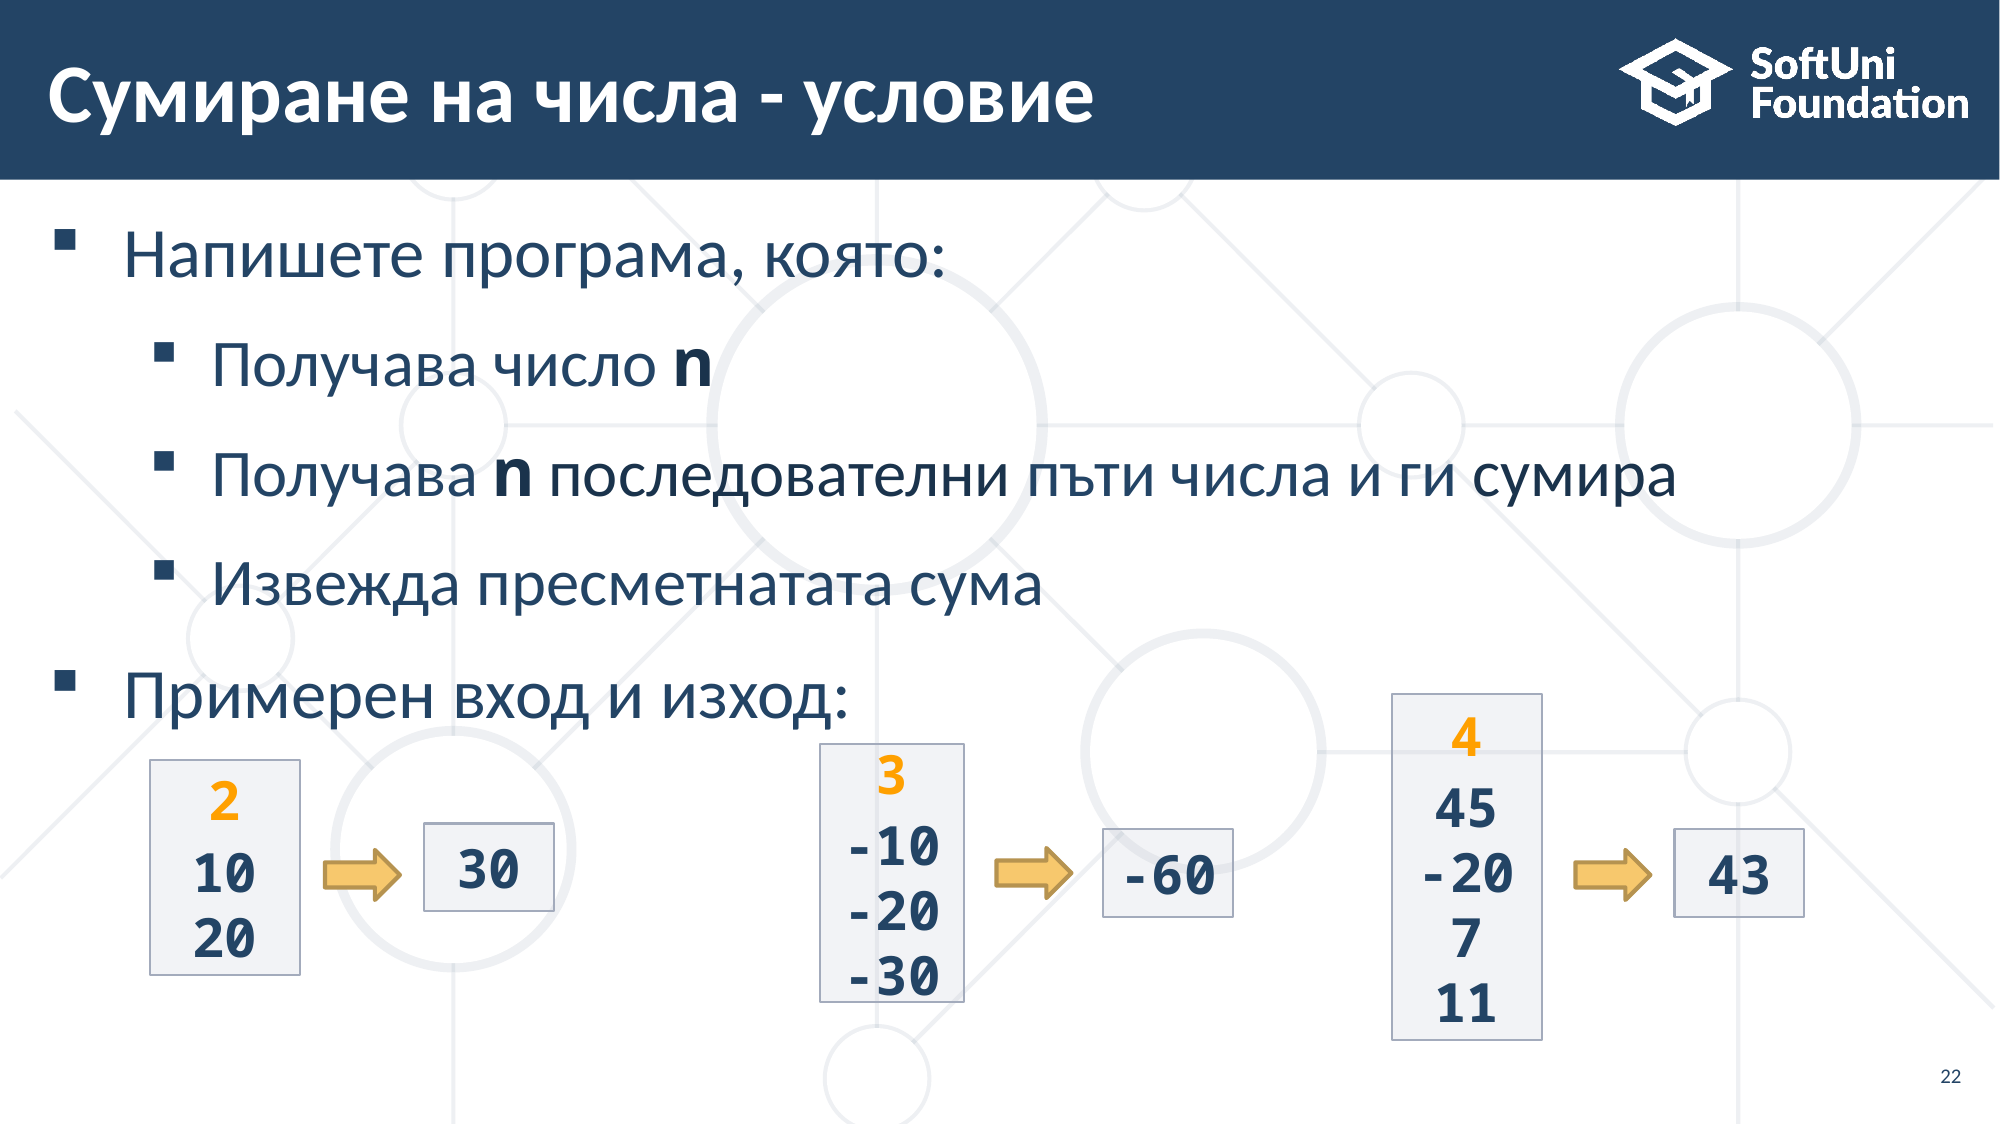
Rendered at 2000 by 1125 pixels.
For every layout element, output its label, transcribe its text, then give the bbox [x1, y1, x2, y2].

title Сумиране на числа - условие [31, 16, 1591, 162]
text_box 30 [424, 823, 554, 911]
text_box -60 [1103, 829, 1233, 917]
slide_number 22 [1896, 1049, 1968, 1101]
text_box [994, 846, 1074, 900]
text_box 3 -10 -20 -30 [819, 744, 964, 1002]
list Напишете програма, която: Получава число n Получава n последователни пъти числа и ги сумира Извежда пресметнатата сума Примерен вход и изход: [31, 196, 1970, 1050]
text_box [1573, 847, 1653, 902]
text_box [322, 847, 403, 902]
picture [1618, 38, 1968, 126]
text_box 43 [1674, 829, 1805, 917]
text_box 2 10 20 [149, 759, 300, 975]
text_box 4 45 -20 7 11 [1391, 694, 1542, 1041]
